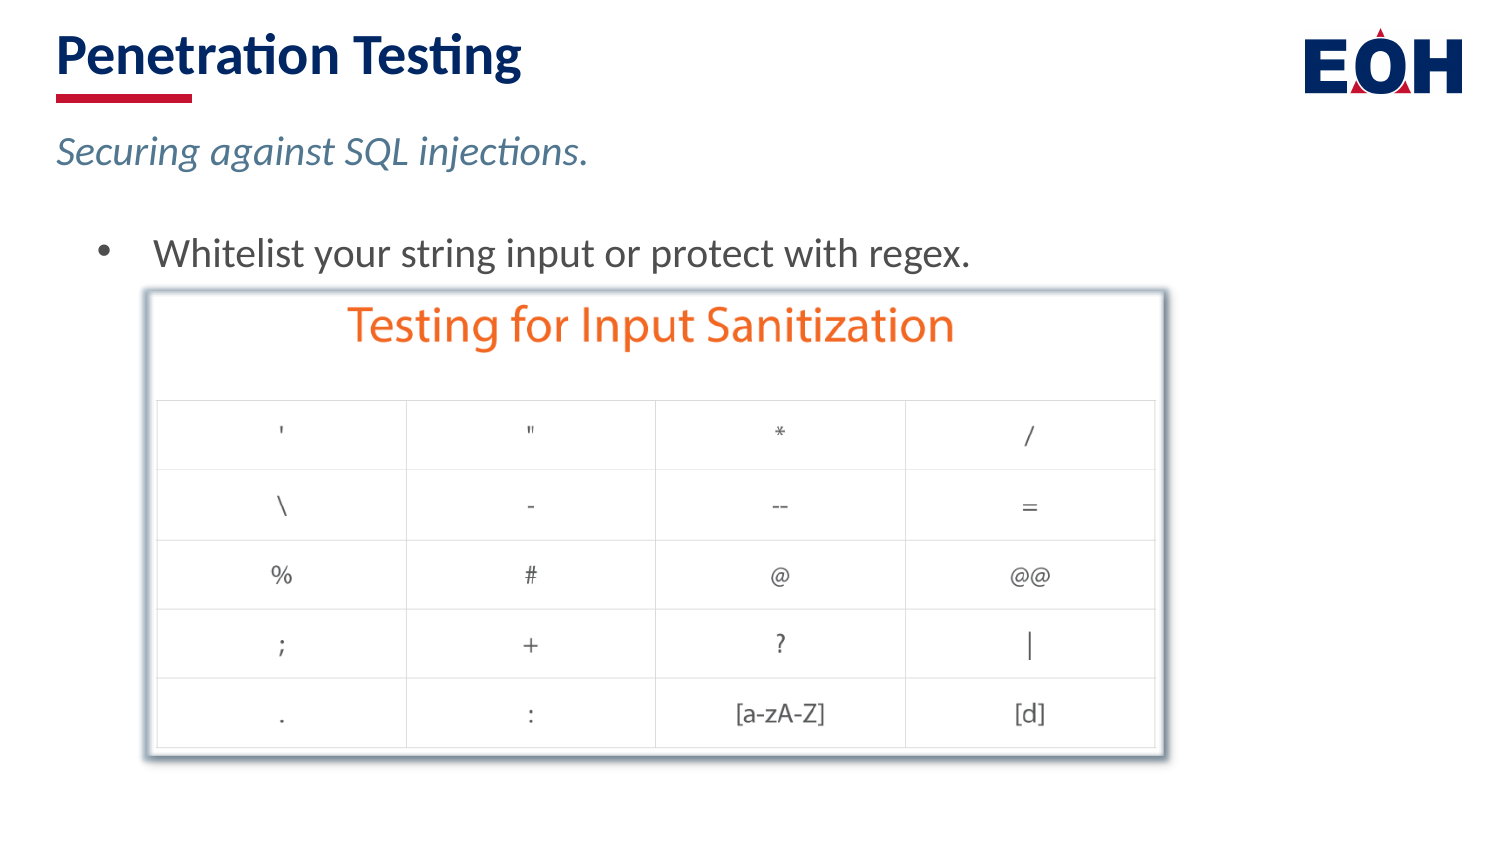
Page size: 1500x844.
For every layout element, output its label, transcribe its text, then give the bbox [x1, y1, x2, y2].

list Whitelist your string input or protect with regex. [81, 218, 1483, 794]
picture [147, 291, 1164, 756]
list Securing against SQL injections. [41, 116, 1412, 198]
title Penetration Testing [41, 23, 1281, 95]
picture [1305, 28, 1462, 94]
